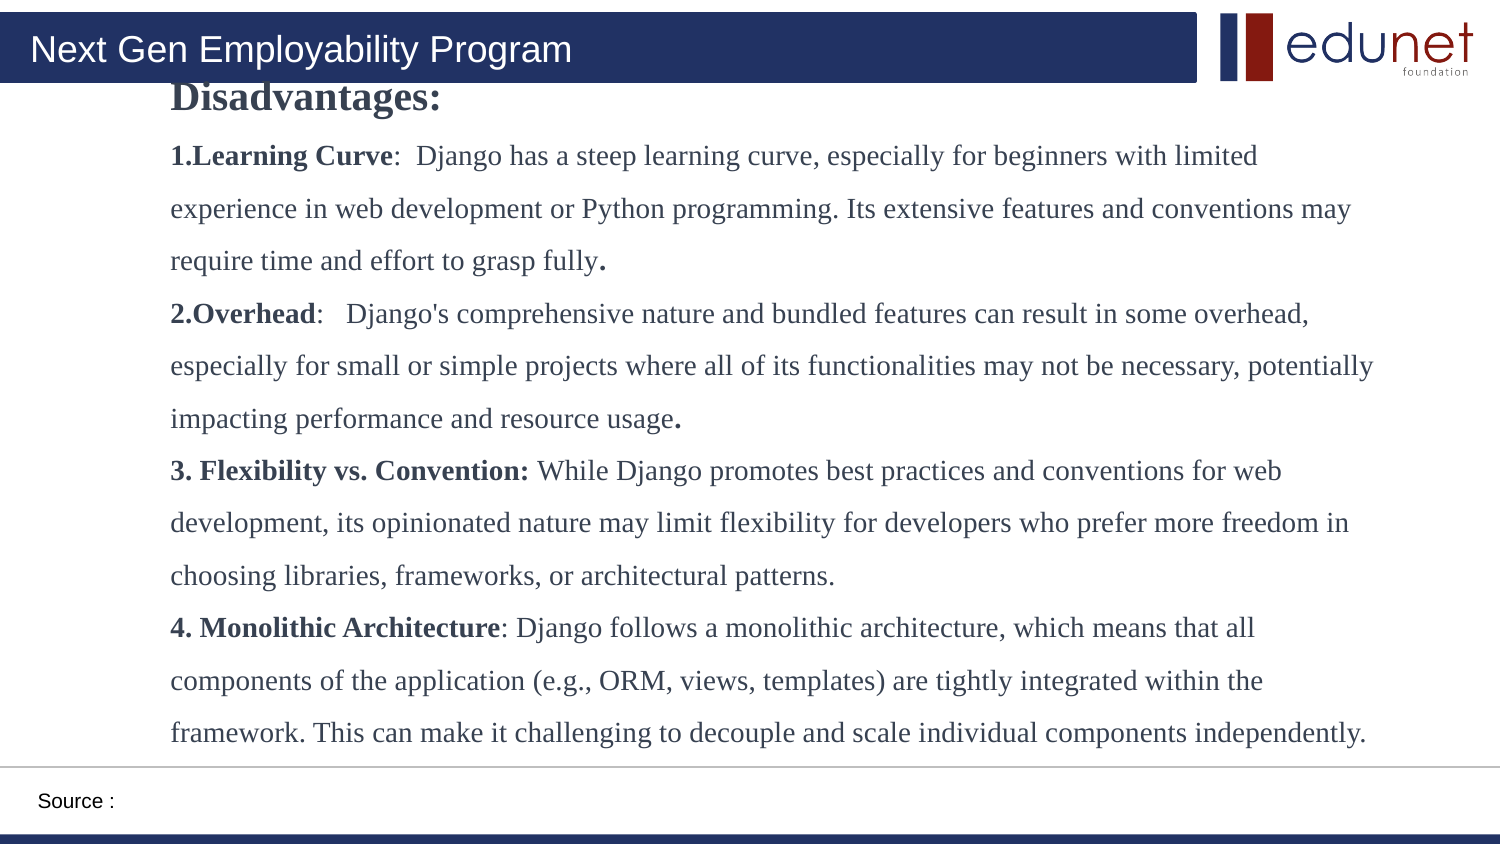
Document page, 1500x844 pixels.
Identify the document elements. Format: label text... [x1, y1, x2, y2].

picture [1396, 14, 1482, 83]
text_box Disadvantages: 1.Learning Curve: Django has a steep learning curve, especially for beginners with limited experience in web development or Python programming. Its extensive features and conventions may require time and effort to grasp fully. 2.Overhead: Django's comprehensive nature and bundled features can result in some overhead, especially for small or simple projects where all of its functionalities may not be necessary, potentially impacting performance and resource usage. 3. Flexibility vs. Convention: While Django promotes best practices and conventions for web development, its opinionated nature may limit flexibility for developers who prefer more freedom in choosing libraries, frameworks, or architectural patterns. 4. Monolithic Architecture: Django follows a monolithic architecture, which means that all components of the application (e.g., ORM, views, templates) are tightly integrated within the framework. This can make it challenging to decouple and scale individual components independently. [80, 0, 1396, 756]
text_box Source : [22, 776, 139, 826]
